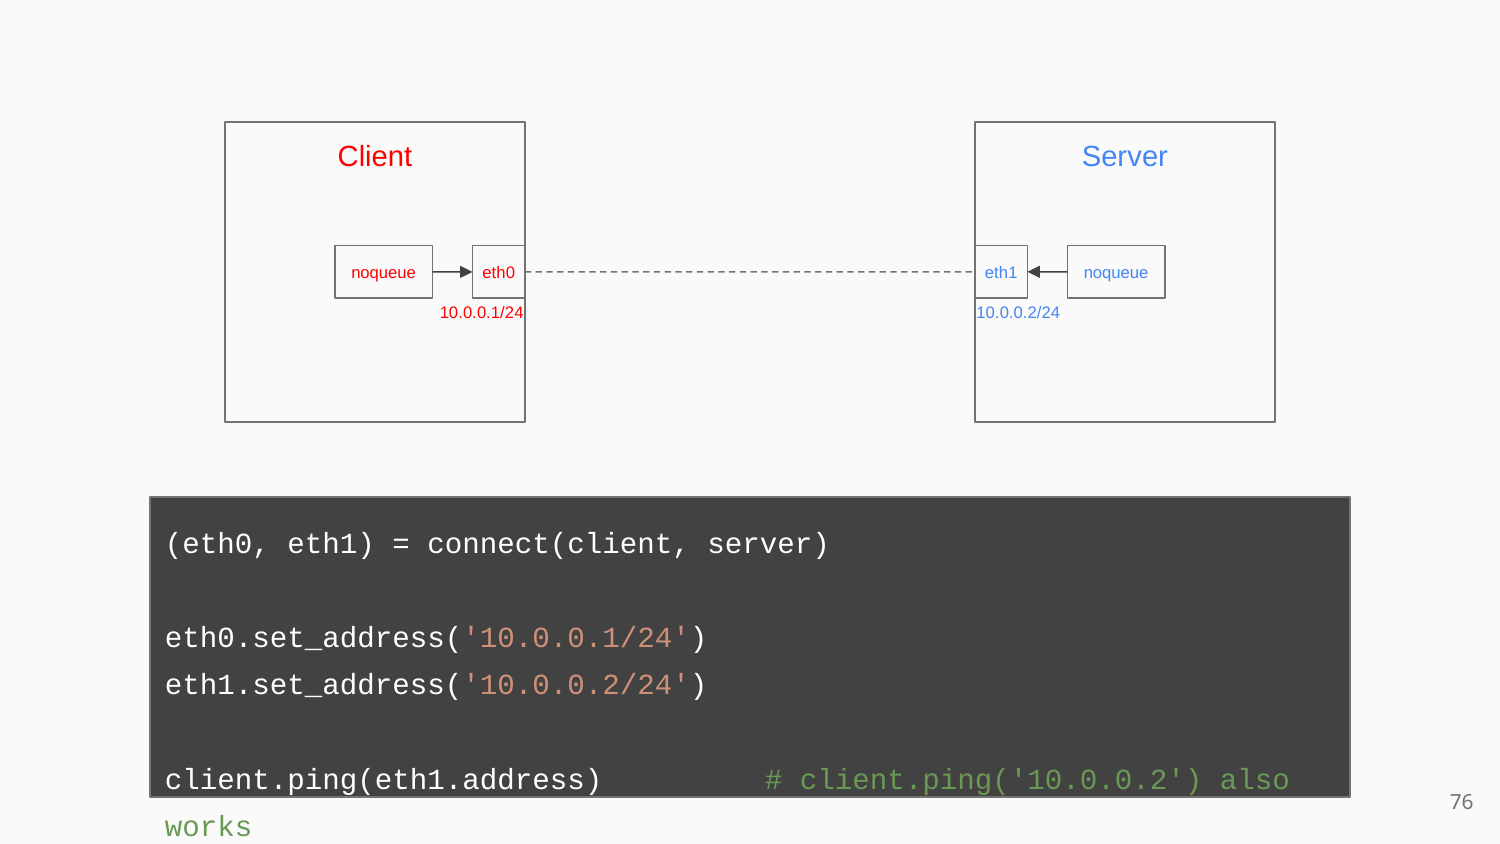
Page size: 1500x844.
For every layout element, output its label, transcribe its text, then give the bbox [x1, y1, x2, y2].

text_box (eth0, eth1) = connect(client, server) eth0.set_address('10.0.0.1/24') eth1.set_address('10.0.0.2/24') client.ping(eth1.address) # client.ping('10.0.0.2') also works [150, 496, 1350, 797]
text_box eth0 [472, 245, 525, 298]
text_box eth1 [974, 245, 1028, 298]
text_box Server [975, 121, 1275, 422]
text_box 10.0.0.2/24 [975, 301, 1095, 422]
text_box [432, 265, 473, 279]
text_box [1027, 265, 1068, 279]
text_box 10.0.0.1/24 [405, 301, 525, 422]
text_box <number> [1398, 770, 1489, 835]
text_box noqueue [334, 245, 433, 298]
text_box noqueue [1067, 245, 1165, 298]
text_box Client [225, 121, 525, 422]
